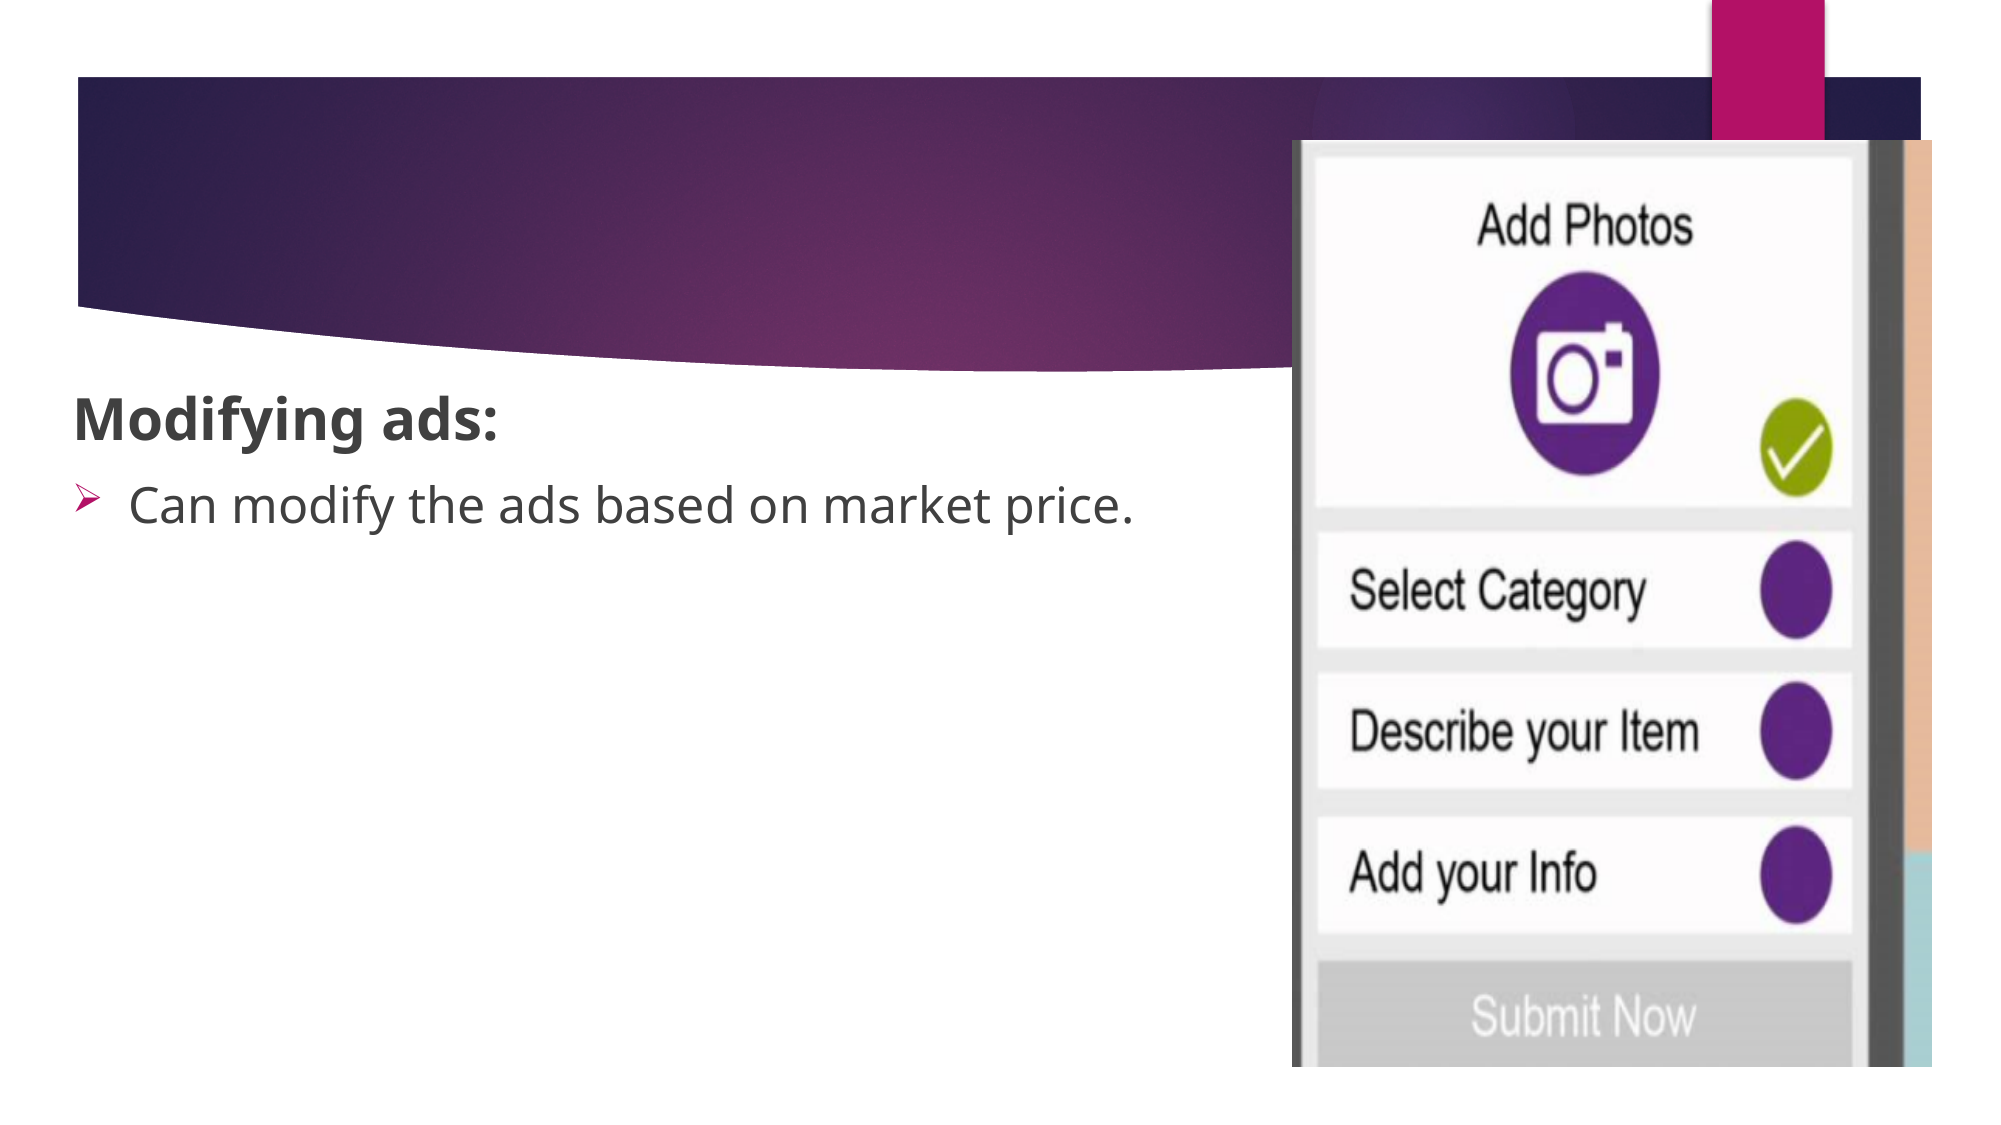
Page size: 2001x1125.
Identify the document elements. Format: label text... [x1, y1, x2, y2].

picture [1292, 140, 1933, 1067]
list Modifying ads: Can modify the ads based on market price. [56, 375, 1286, 988]
